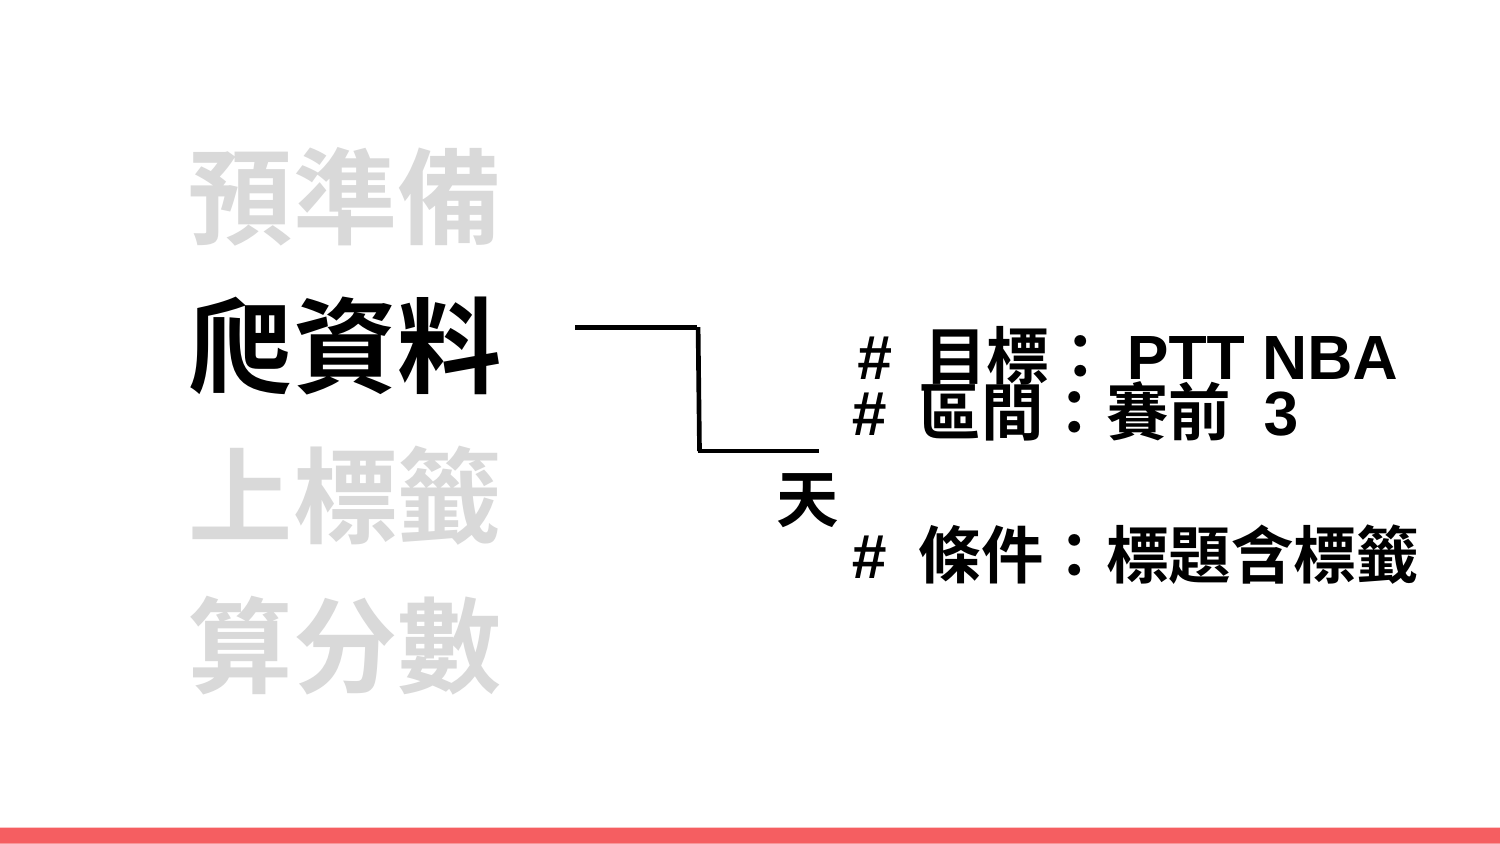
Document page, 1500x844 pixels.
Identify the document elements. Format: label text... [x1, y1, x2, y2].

text_box 算分數 [99, 557, 592, 712]
text_box 上標籤 [99, 407, 592, 557]
text_box 預準備 [99, 107, 592, 263]
text_box 爬資料 [99, 263, 592, 407]
text_box # 條件：標題含標籤 [761, 506, 1500, 589]
text_box # 目標：PTT NBA [842, 308, 1487, 391]
text_box # 區間：賽前 3 天 [761, 407, 1406, 490]
